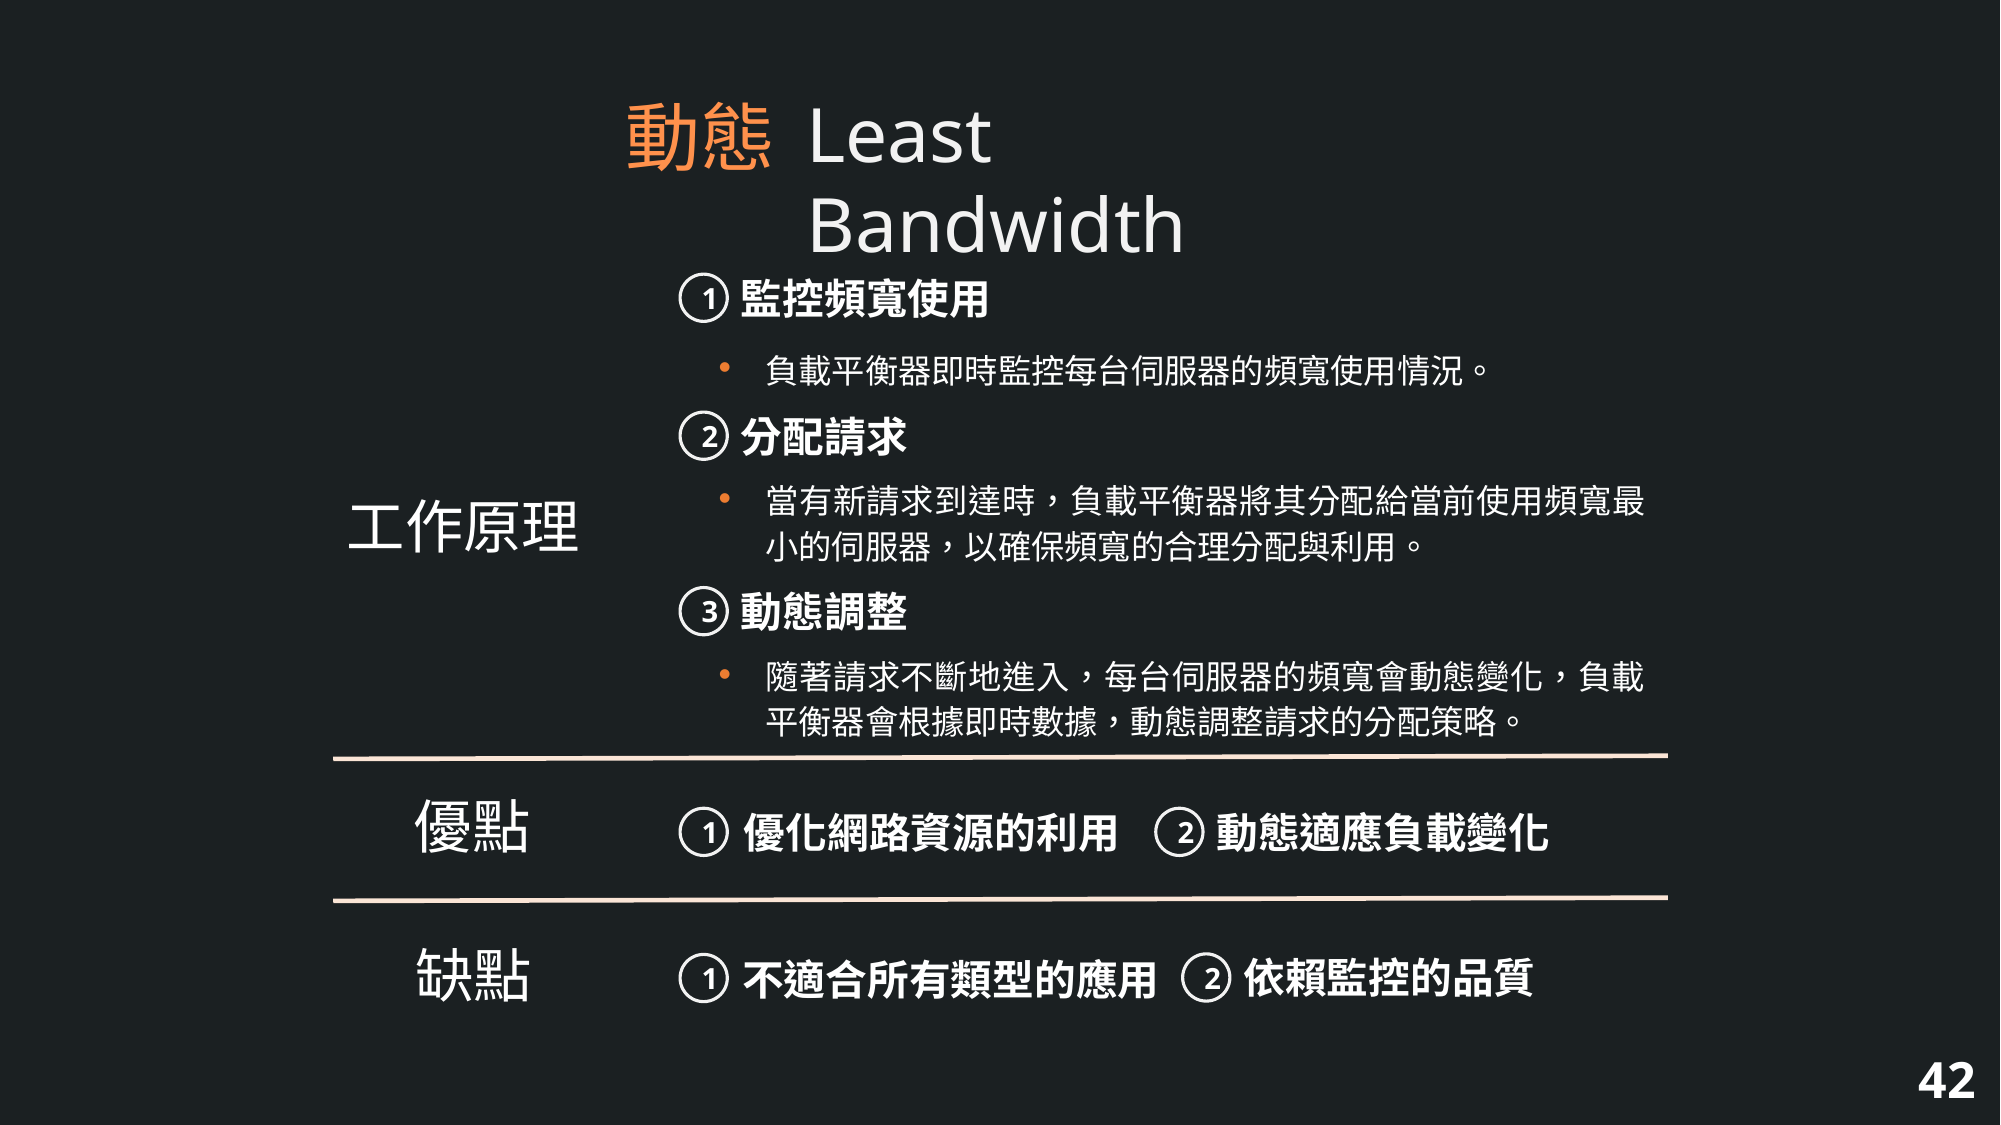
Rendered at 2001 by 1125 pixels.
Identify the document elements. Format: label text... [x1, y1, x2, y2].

text_box 42 [1904, 1041, 1995, 1117]
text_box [596, 80, 1404, 189]
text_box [331, 265, 1668, 1018]
